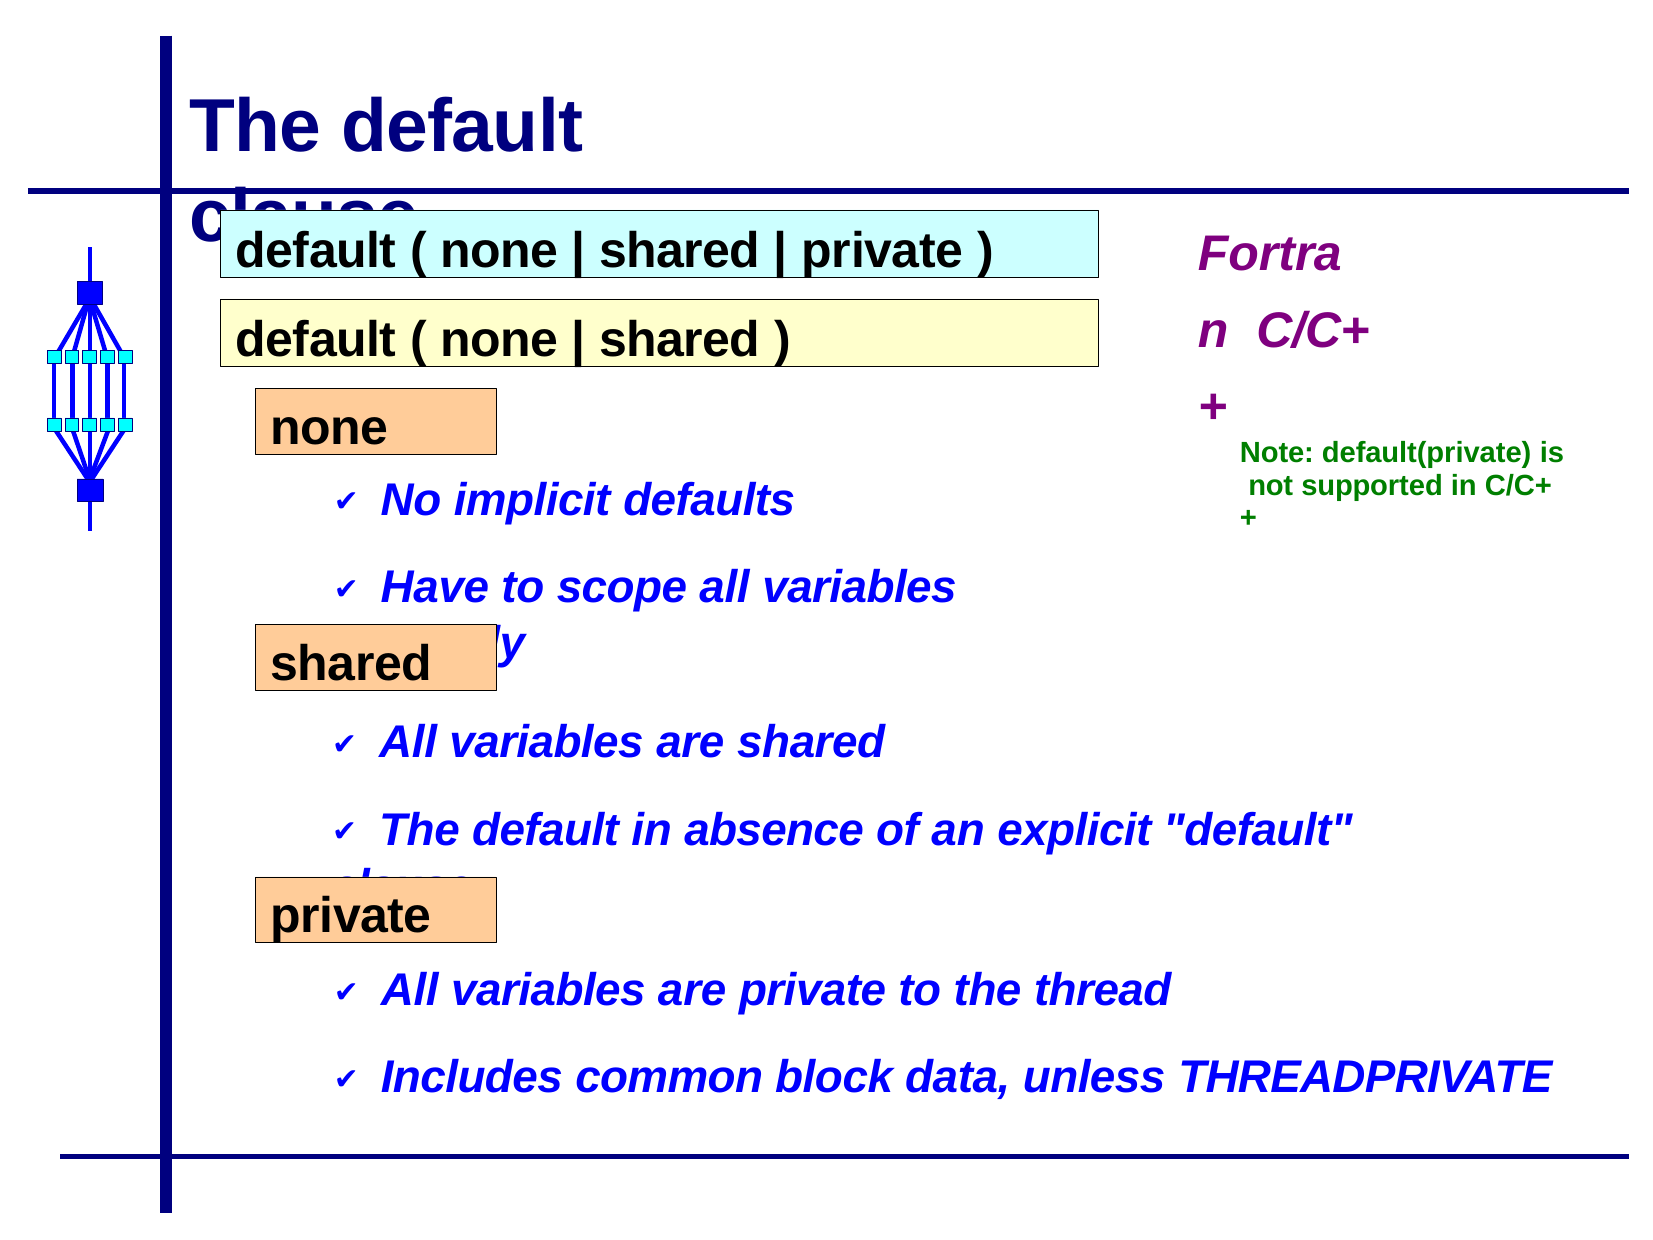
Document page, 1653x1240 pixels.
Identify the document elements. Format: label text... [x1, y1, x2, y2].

text_box [47, 350, 61, 364]
text_box ✔ All variables are private to the thread ✔ Includes common block data, unless THREADPRIVATE [331, 925, 1559, 1104]
text_box private [255, 876, 496, 943]
text_box [118, 417, 132, 432]
text_box [100, 417, 115, 432]
text_box ✔ No implicit defaults ✔ Have to scope all variables explicitly [331, 435, 1160, 668]
text_box shared [255, 624, 496, 691]
text_box [77, 281, 103, 305]
text_box [65, 417, 79, 432]
text_box ✔ All variables are shared ✔ The default in absence of an explicit "default" clause [330, 677, 1504, 911]
text_box [65, 350, 79, 364]
text_box [118, 350, 132, 364]
text_box default ( none | shared | private ) [220, 209, 1099, 277]
title The default clause [187, 74, 834, 284]
text_box [47, 417, 61, 432]
text_box none [255, 388, 496, 455]
text_box [77, 478, 103, 502]
text_box Fortran C/C++ Note: default(private) is not supported in C/C++ [1195, 201, 1569, 534]
text_box default ( none | shared ) [220, 298, 1099, 367]
text_box [82, 350, 97, 364]
text_box [82, 417, 97, 432]
text_box [100, 350, 115, 364]
